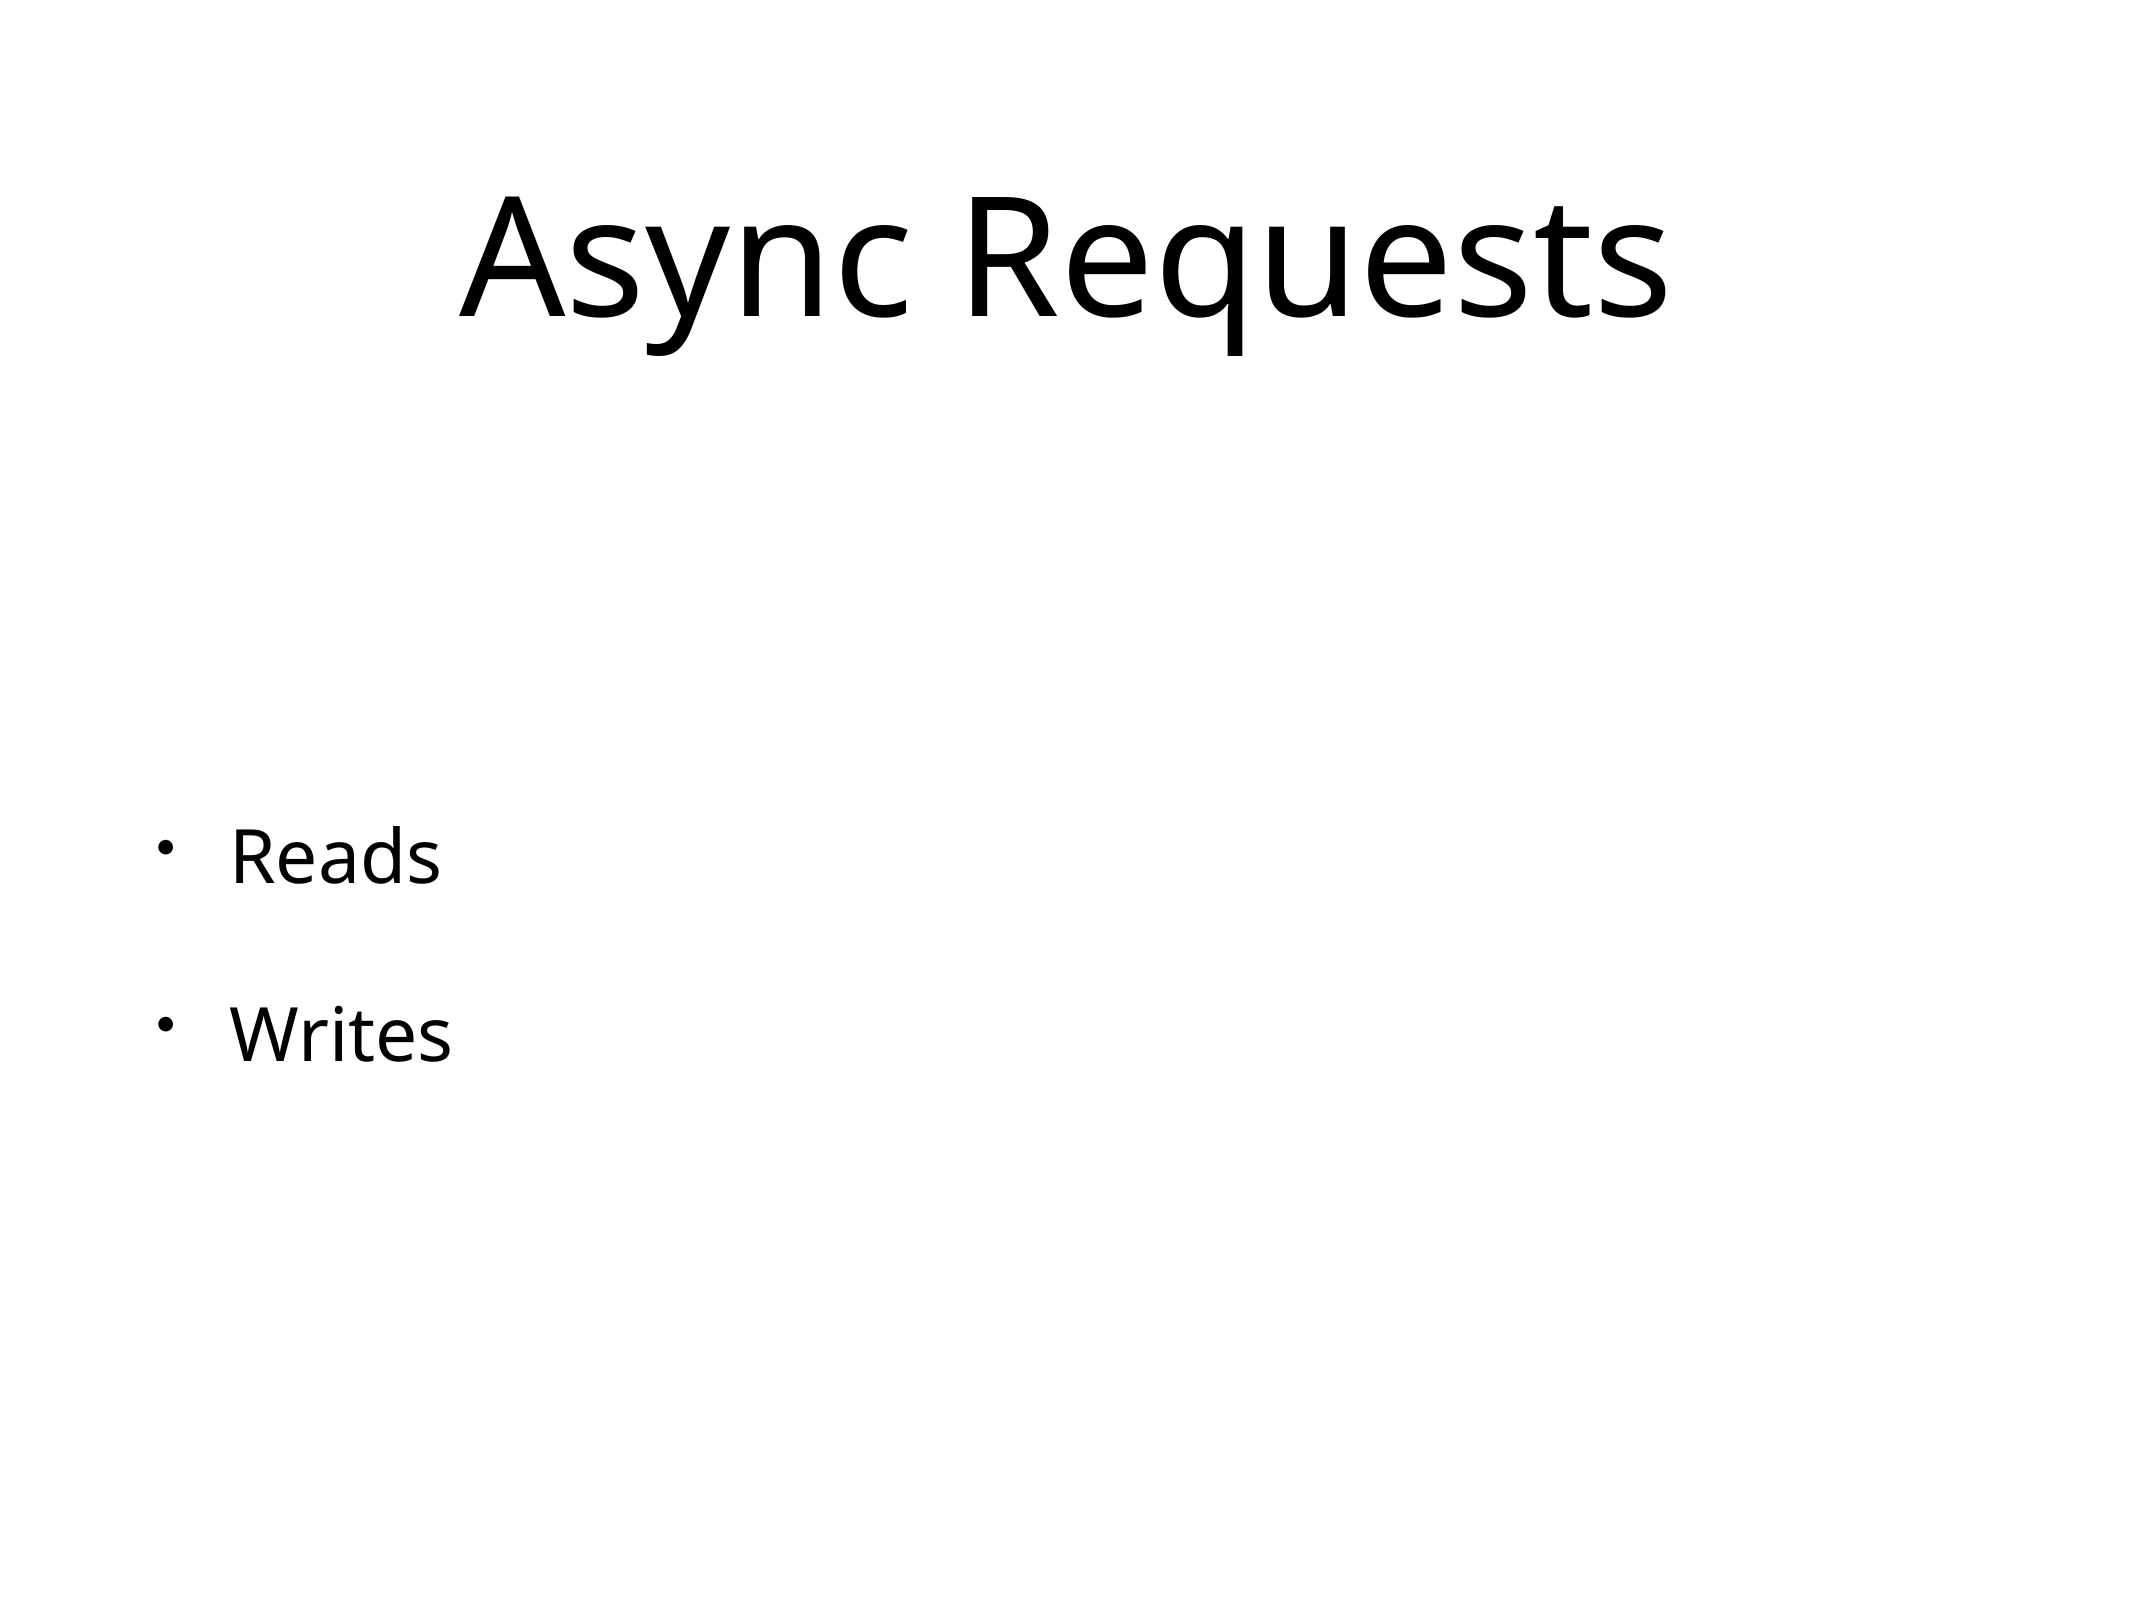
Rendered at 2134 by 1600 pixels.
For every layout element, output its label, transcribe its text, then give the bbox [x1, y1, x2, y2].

list Reads Writes [155, 426, 1978, 1459]
title Async Requests [155, 72, 1978, 426]
